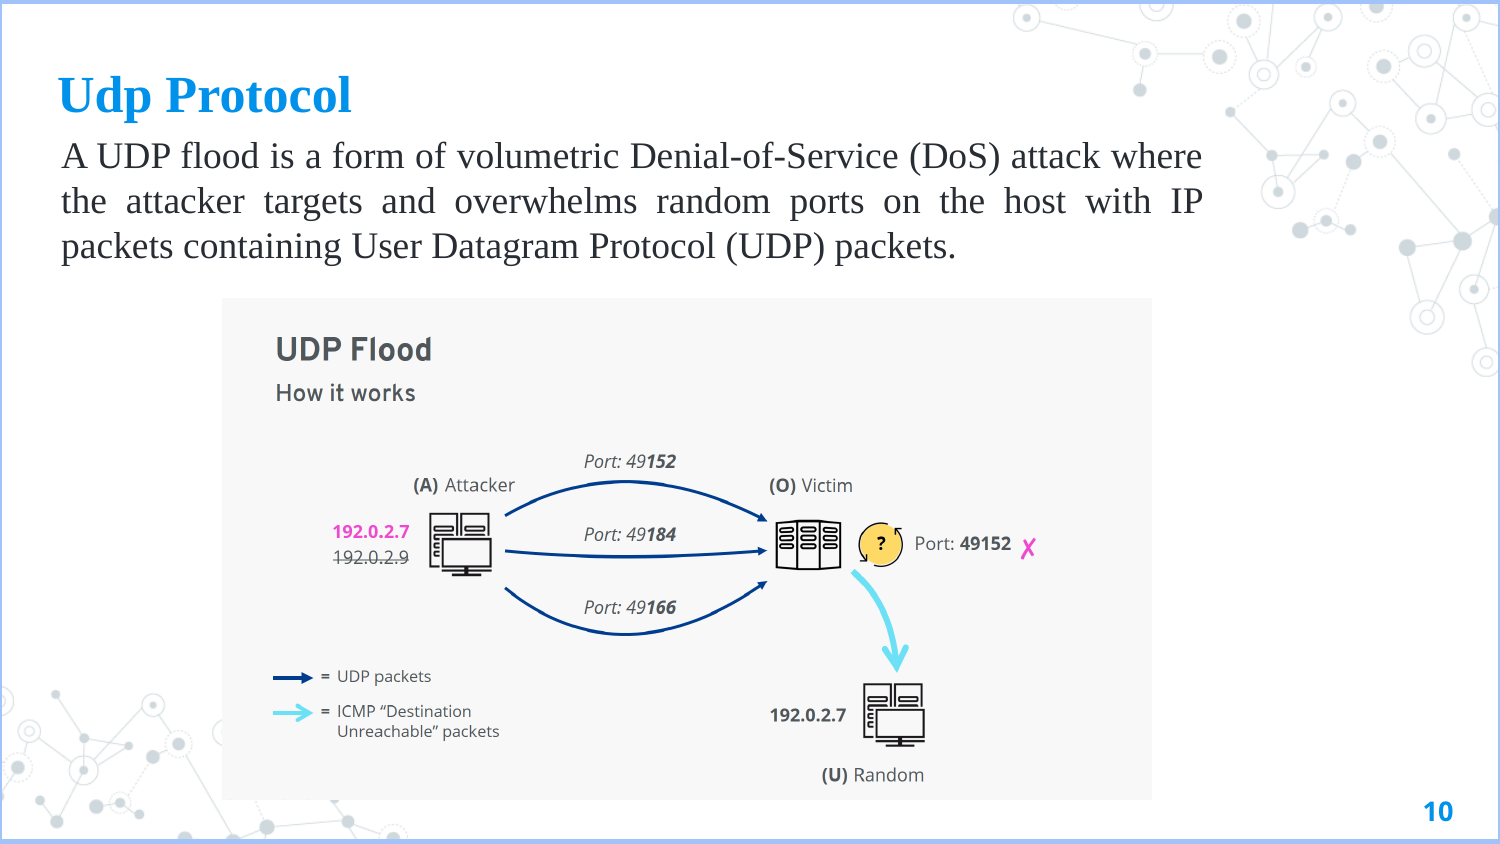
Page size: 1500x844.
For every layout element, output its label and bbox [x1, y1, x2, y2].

text_box [0, 0, 1500, 844]
picture [221, 297, 1153, 801]
